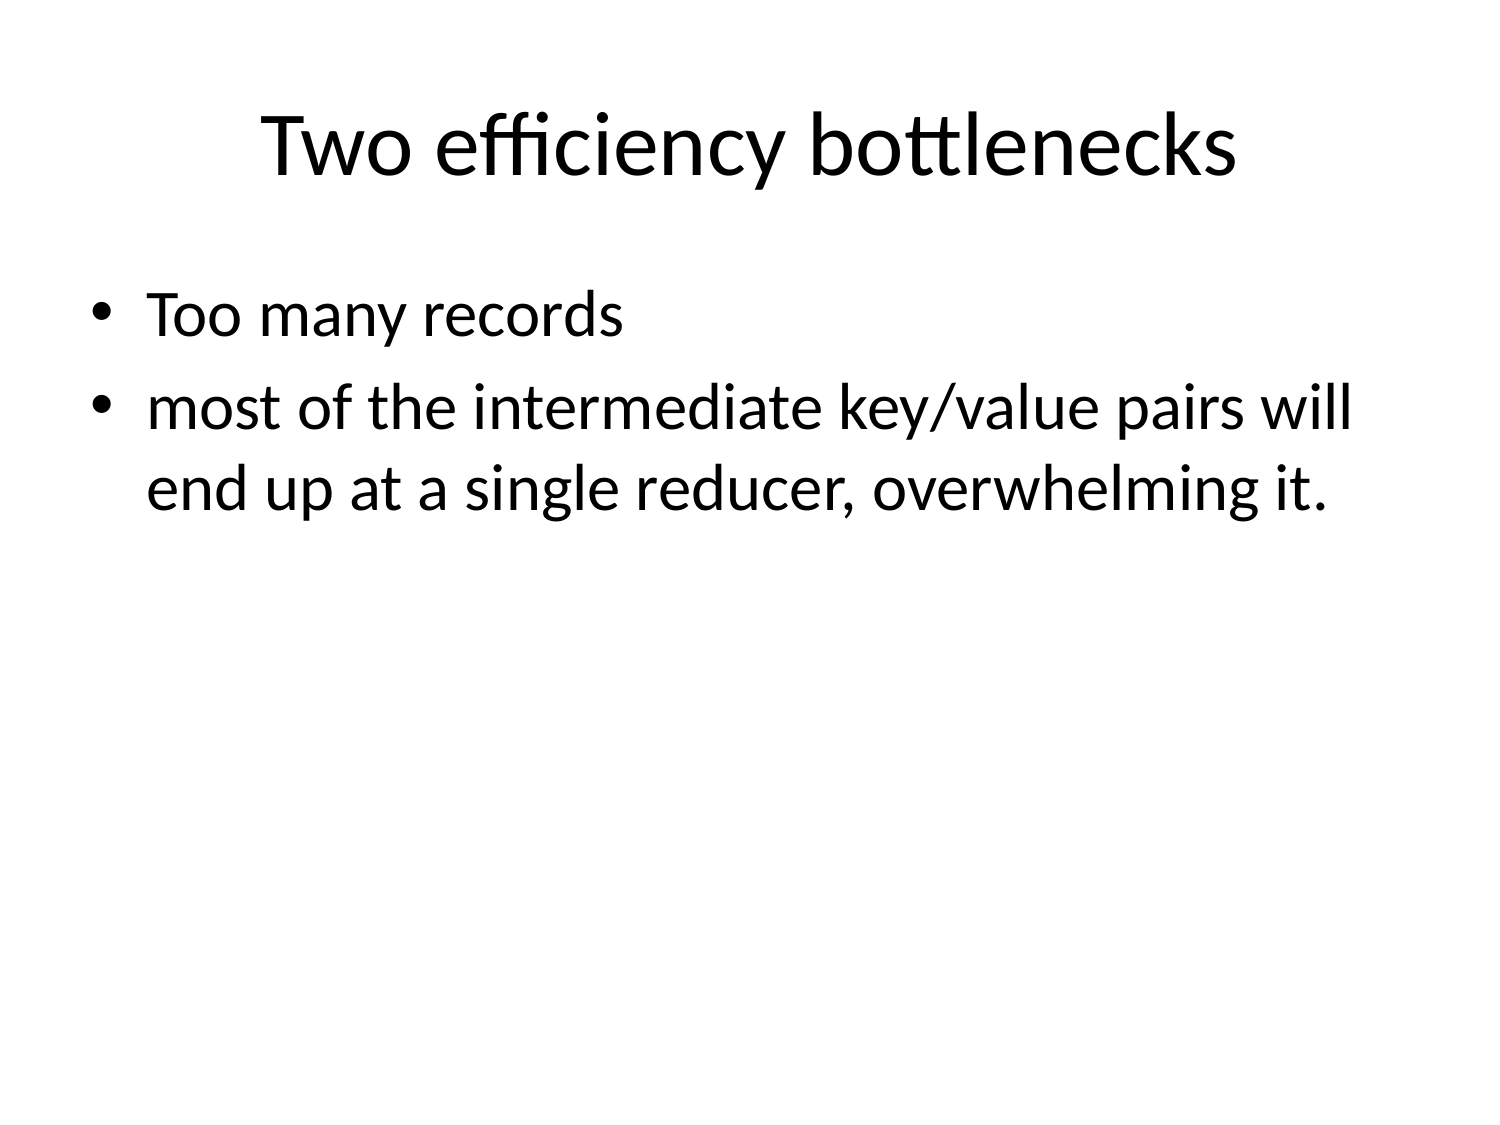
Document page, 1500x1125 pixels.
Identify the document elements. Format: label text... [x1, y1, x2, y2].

title Two efficiency bottlenecks [75, 45, 1425, 233]
list Too many records most of the intermediate key/value pairs will end up at a single reducer, overwhelming it. [75, 262, 1425, 1005]
